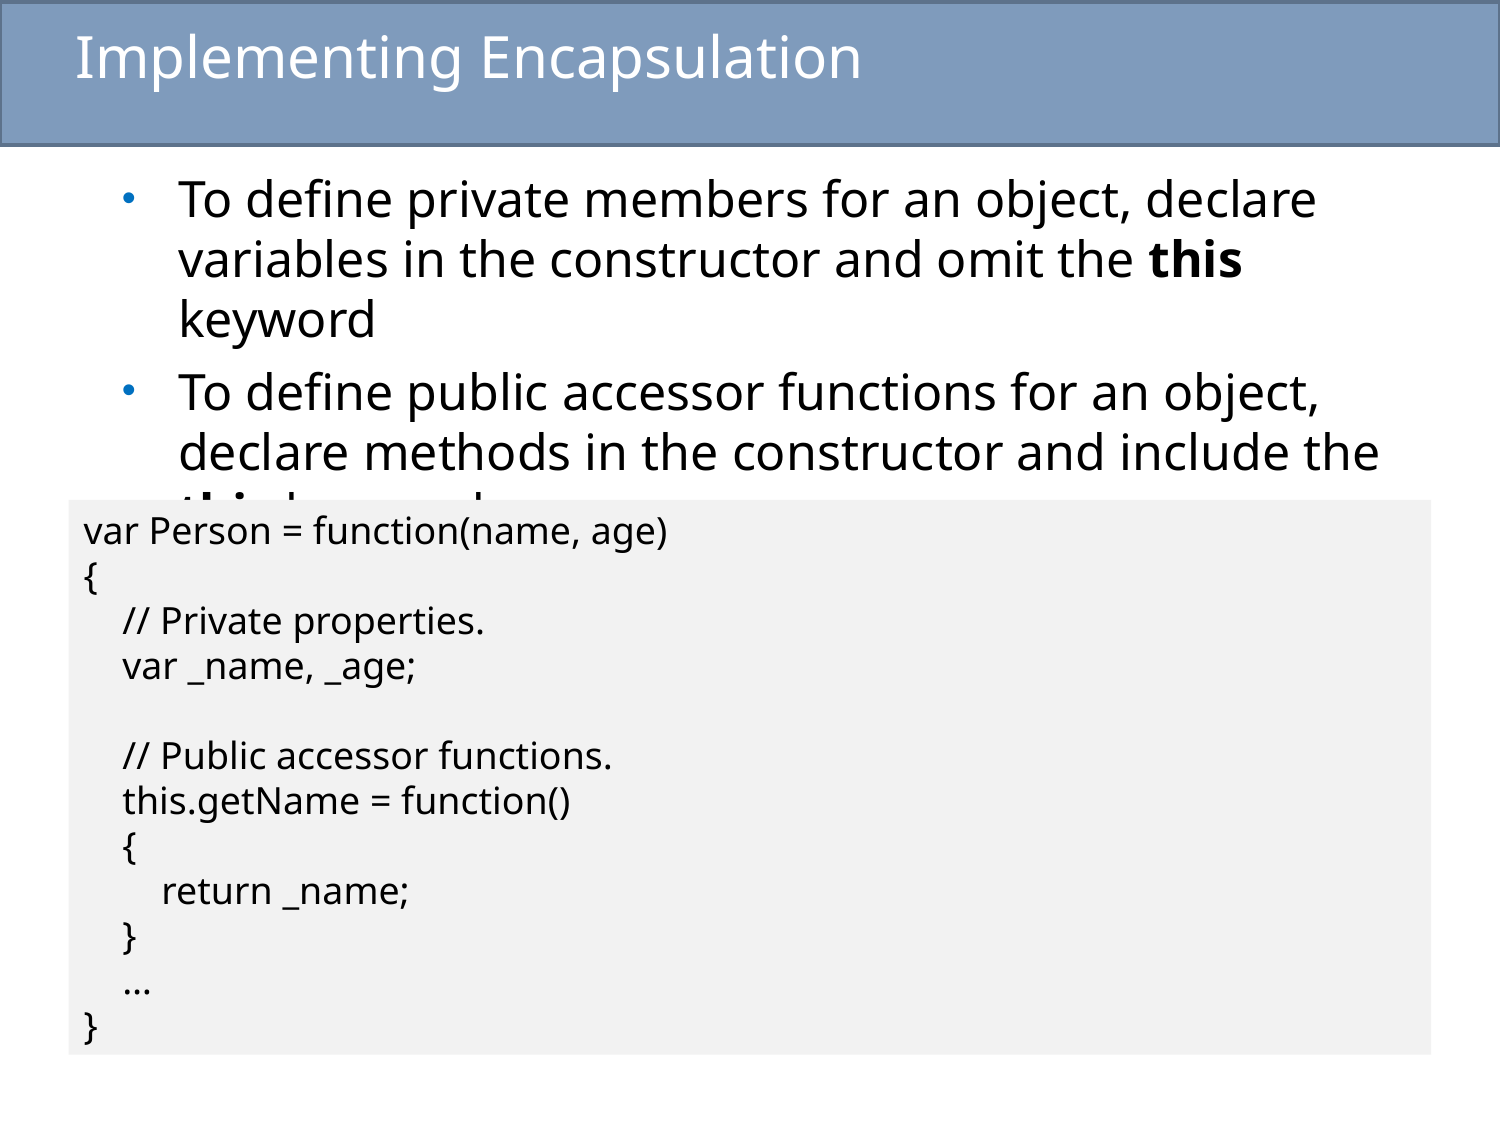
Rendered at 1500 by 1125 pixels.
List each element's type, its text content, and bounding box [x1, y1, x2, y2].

text_box var Person = function(name, age) { // Private properties. var _name, _age; // Public accessor functions. this.getName = function() { return _name; } … } [68, 499, 1432, 1055]
title Implementing Encapsulation [75, 0, 1351, 122]
text_box To define private members for an object, declare variables in the constructor and omit the this keyword To define public accessor functions for an object, declare methods in the constructor and include the this keyword [75, 167, 1408, 499]
